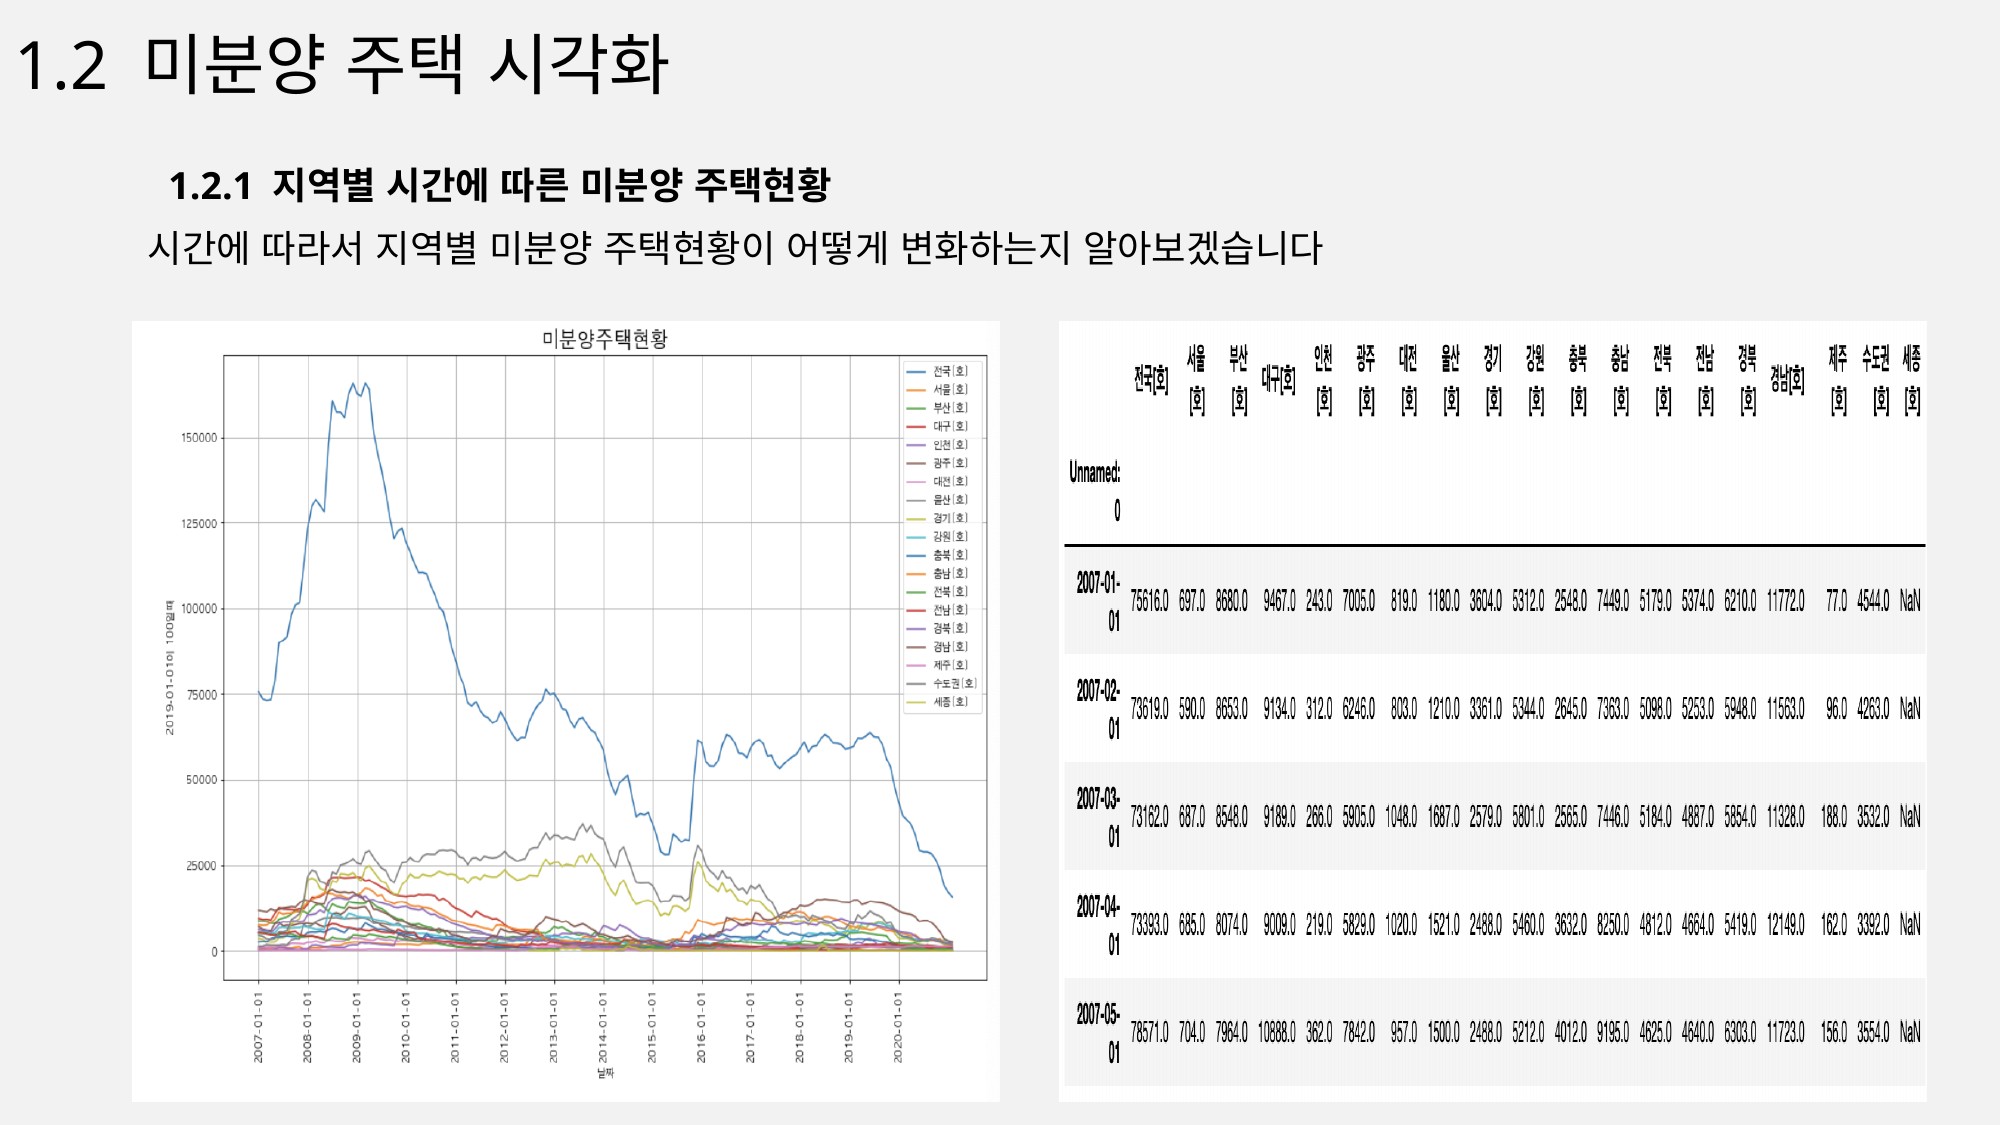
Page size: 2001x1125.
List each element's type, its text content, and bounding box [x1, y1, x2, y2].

text_box 시간에 따라서 지역별 미분양 주택현황이 어떻게 변화하는지 알아보겠습니다 [132, 217, 1682, 278]
text_box 1.2.1 지역별 시간에 따른 미분양 주택현황 [153, 154, 848, 215]
text_box 1.2 미분양 주택 시각화 [0, 15, 1790, 111]
picture [1059, 321, 1927, 1102]
picture [132, 321, 1000, 1102]
